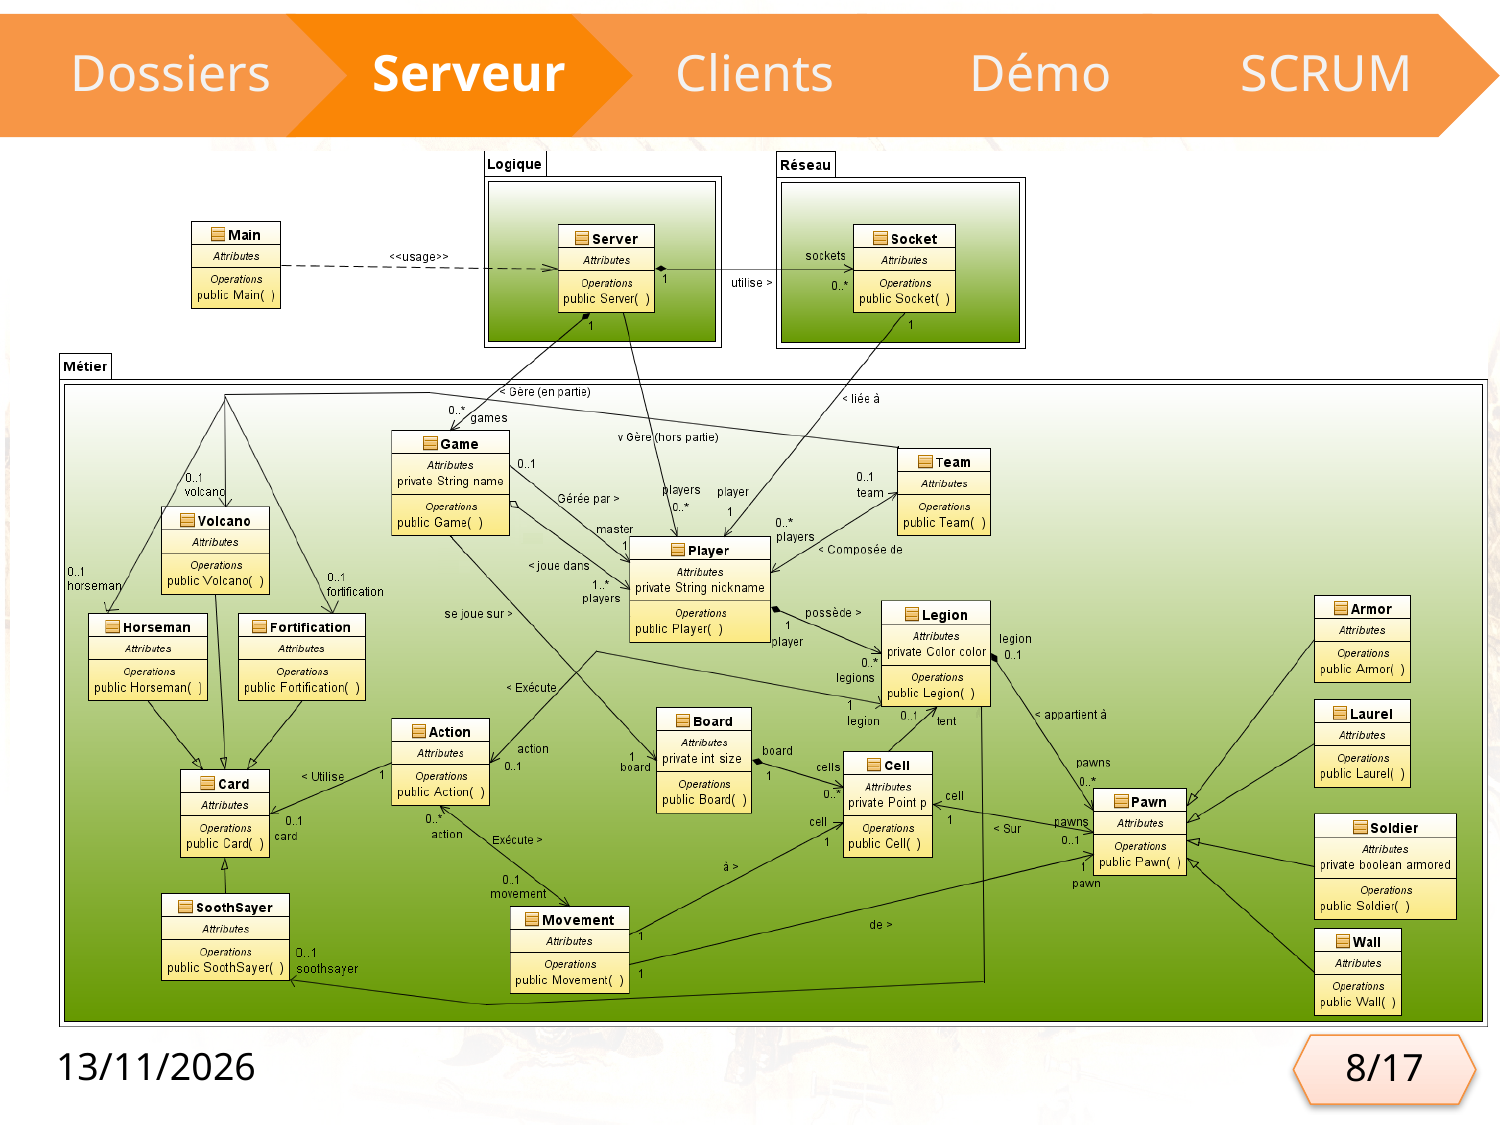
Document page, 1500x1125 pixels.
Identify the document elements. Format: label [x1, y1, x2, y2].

picture [10, 151, 1488, 1027]
